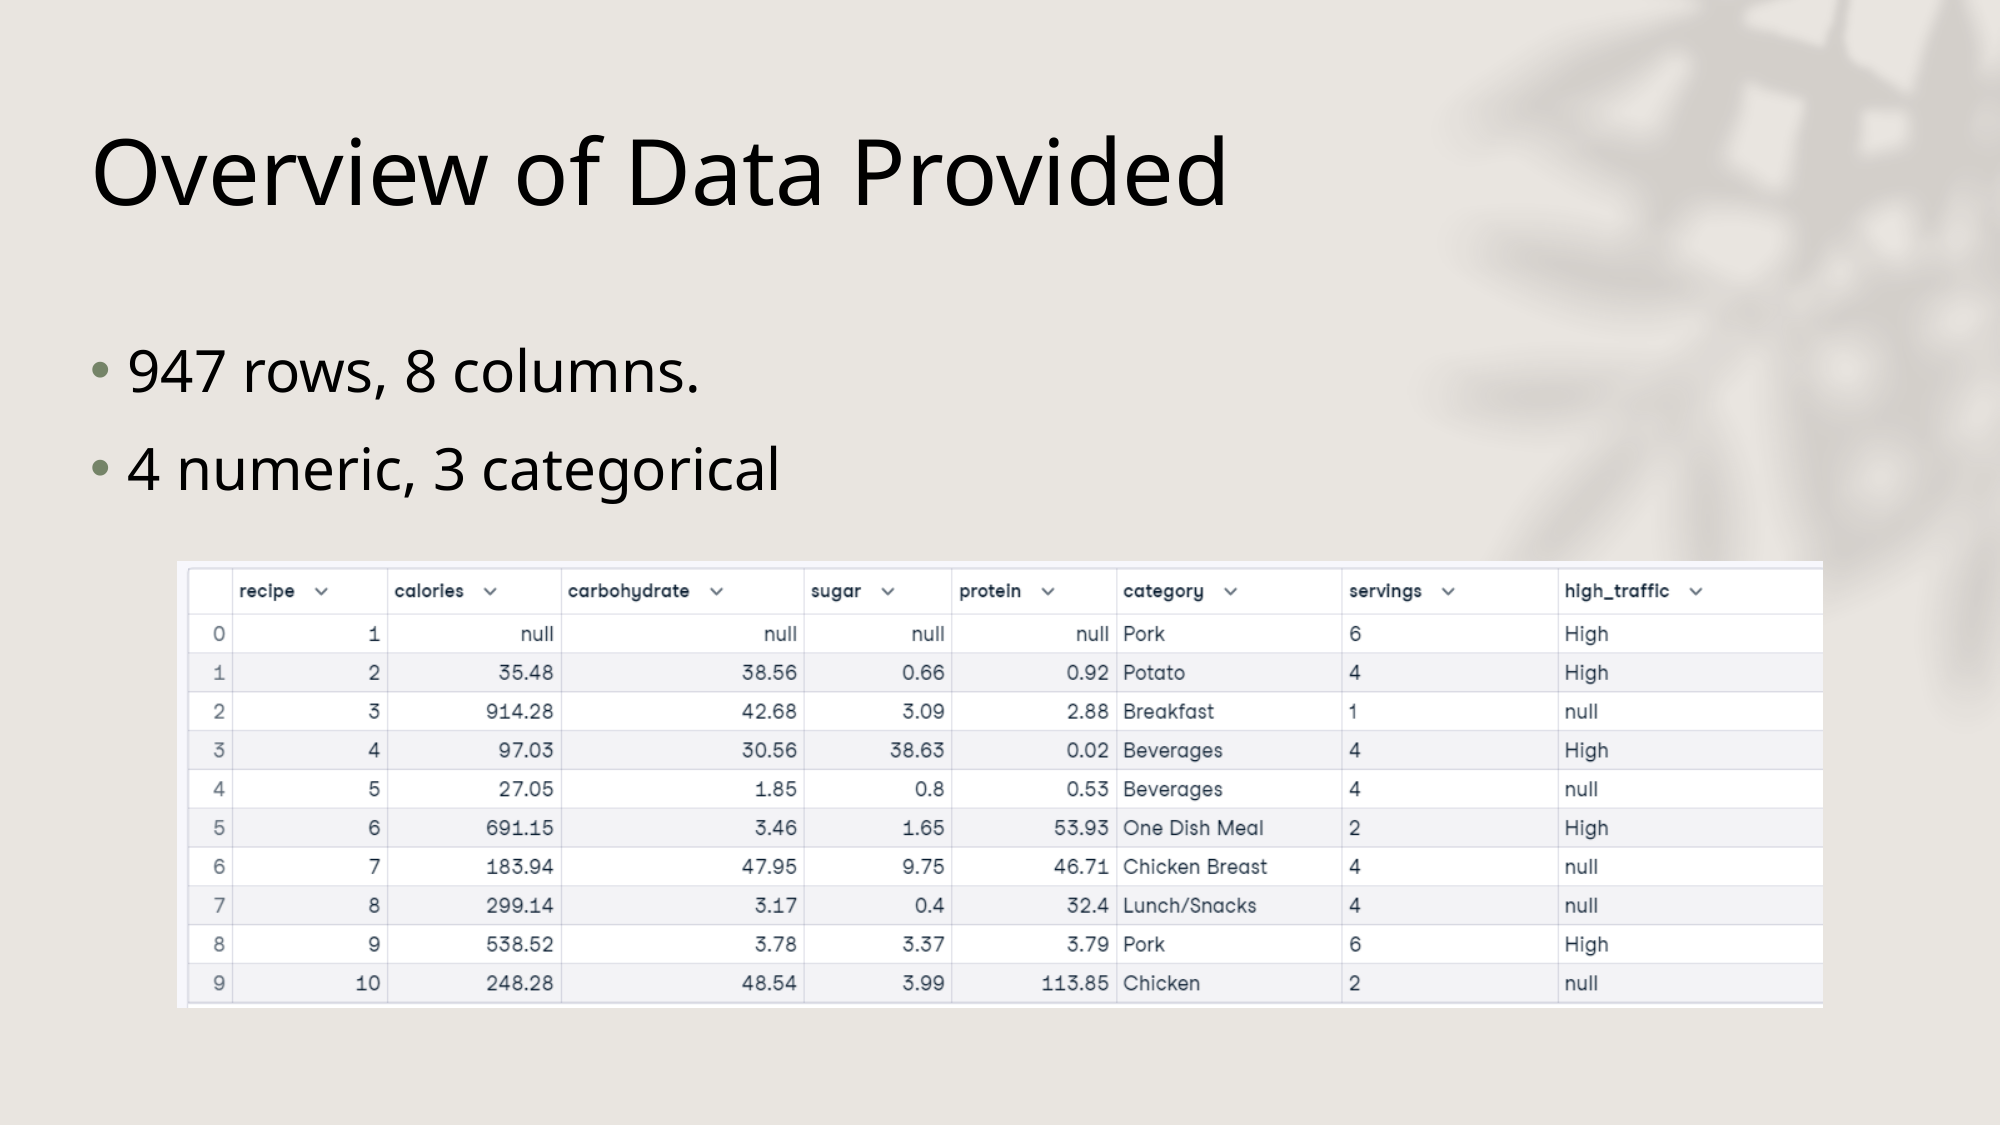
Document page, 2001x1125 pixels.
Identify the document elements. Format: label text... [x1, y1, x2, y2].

title Overview of Data Provided [75, 60, 1863, 278]
picture [177, 561, 1823, 1009]
list 947 rows, 8 columns. 4 numeric, 3 categorical [75, 319, 1925, 1009]
